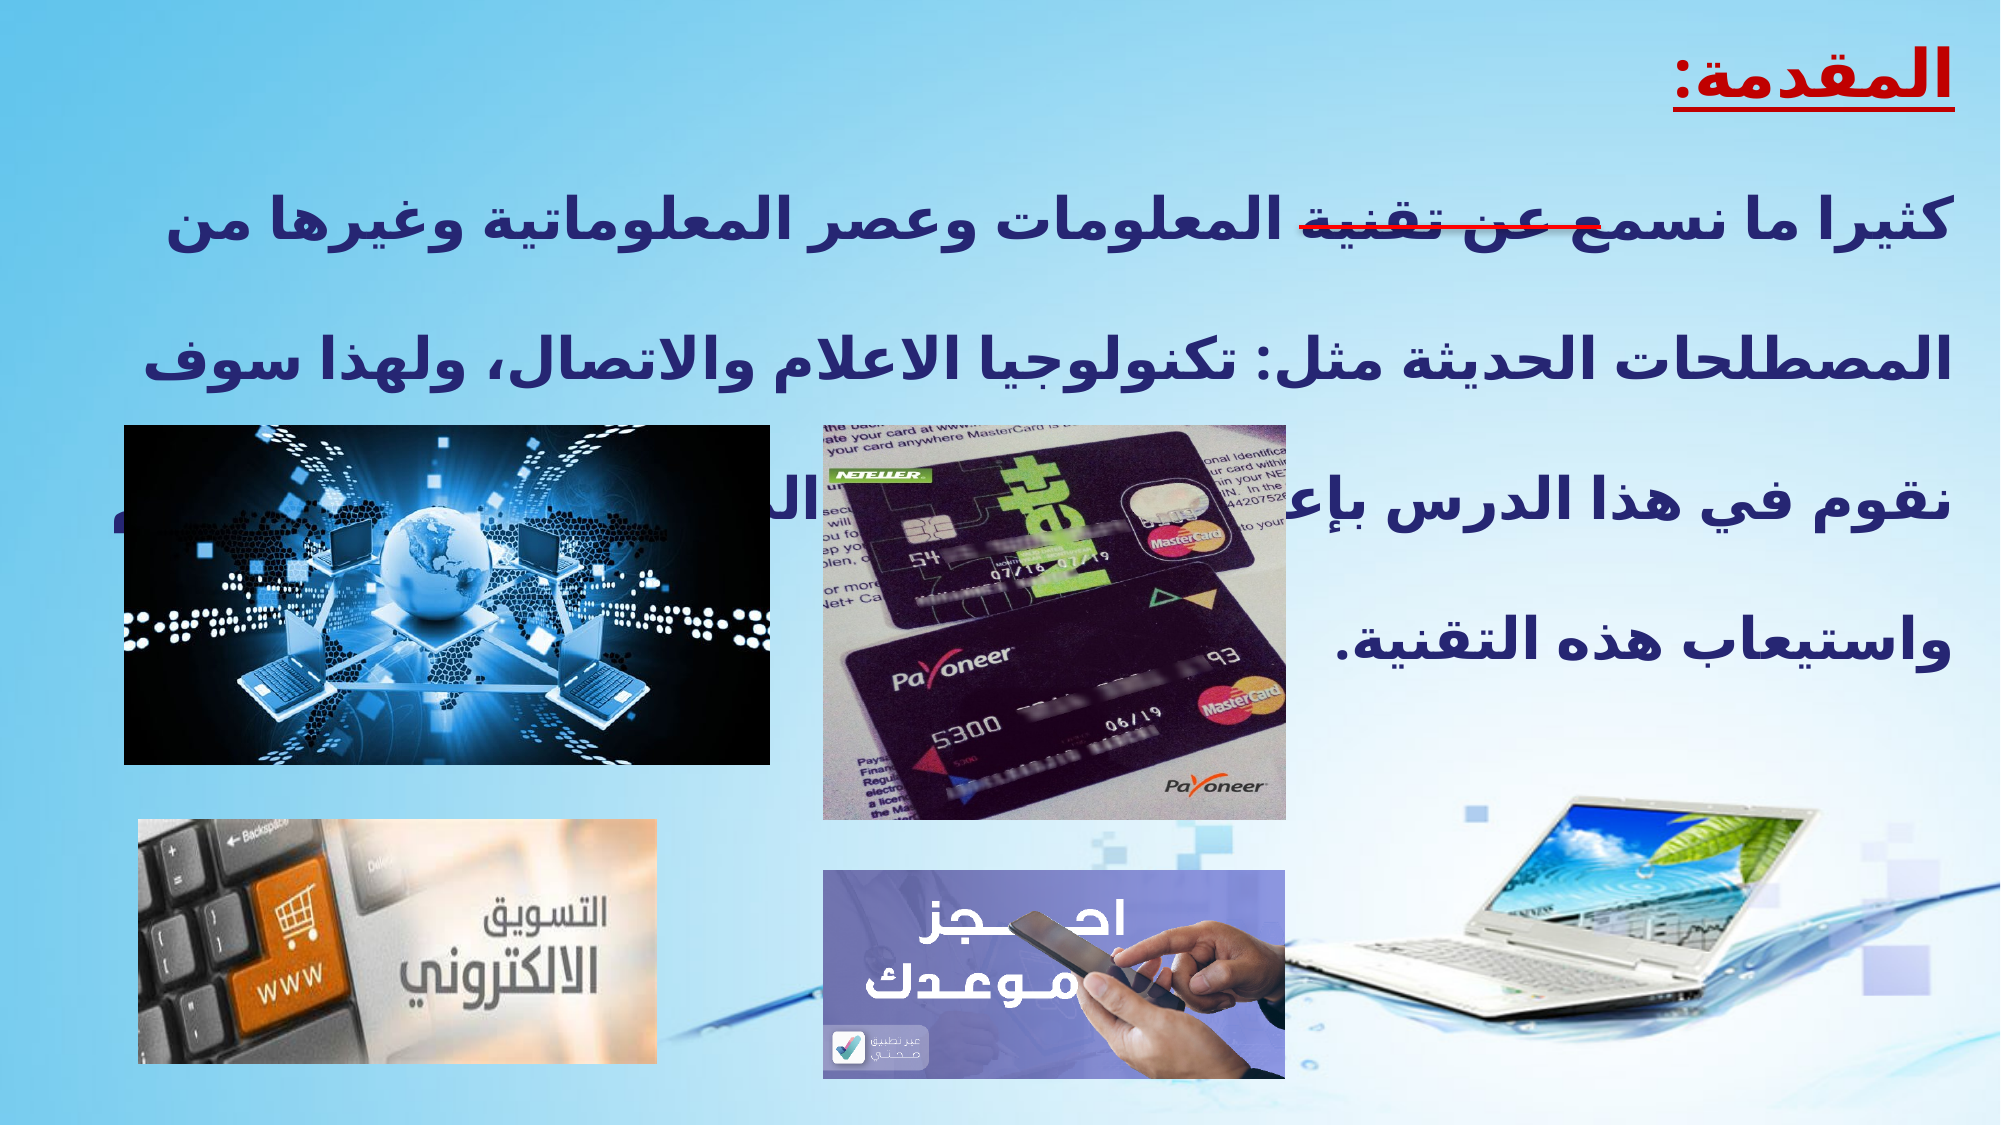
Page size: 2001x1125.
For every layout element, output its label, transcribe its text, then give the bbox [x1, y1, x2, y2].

text_box المقدمة: كثيرا ما نسمع عن تقنية المعلومات وعصر المعلوماتية وغيرها من المصطلحات الحديثة مثل: تكنولوجيا الاعلام والاتصال، ولهذا سوف نقوم في هذا الدرس بإعطاء تعريف لهذه المصطلحات من أجل فهم واستيعاب هذه التقنية. [69, 23, 1970, 679]
picture [0, 0, 2001, 1125]
